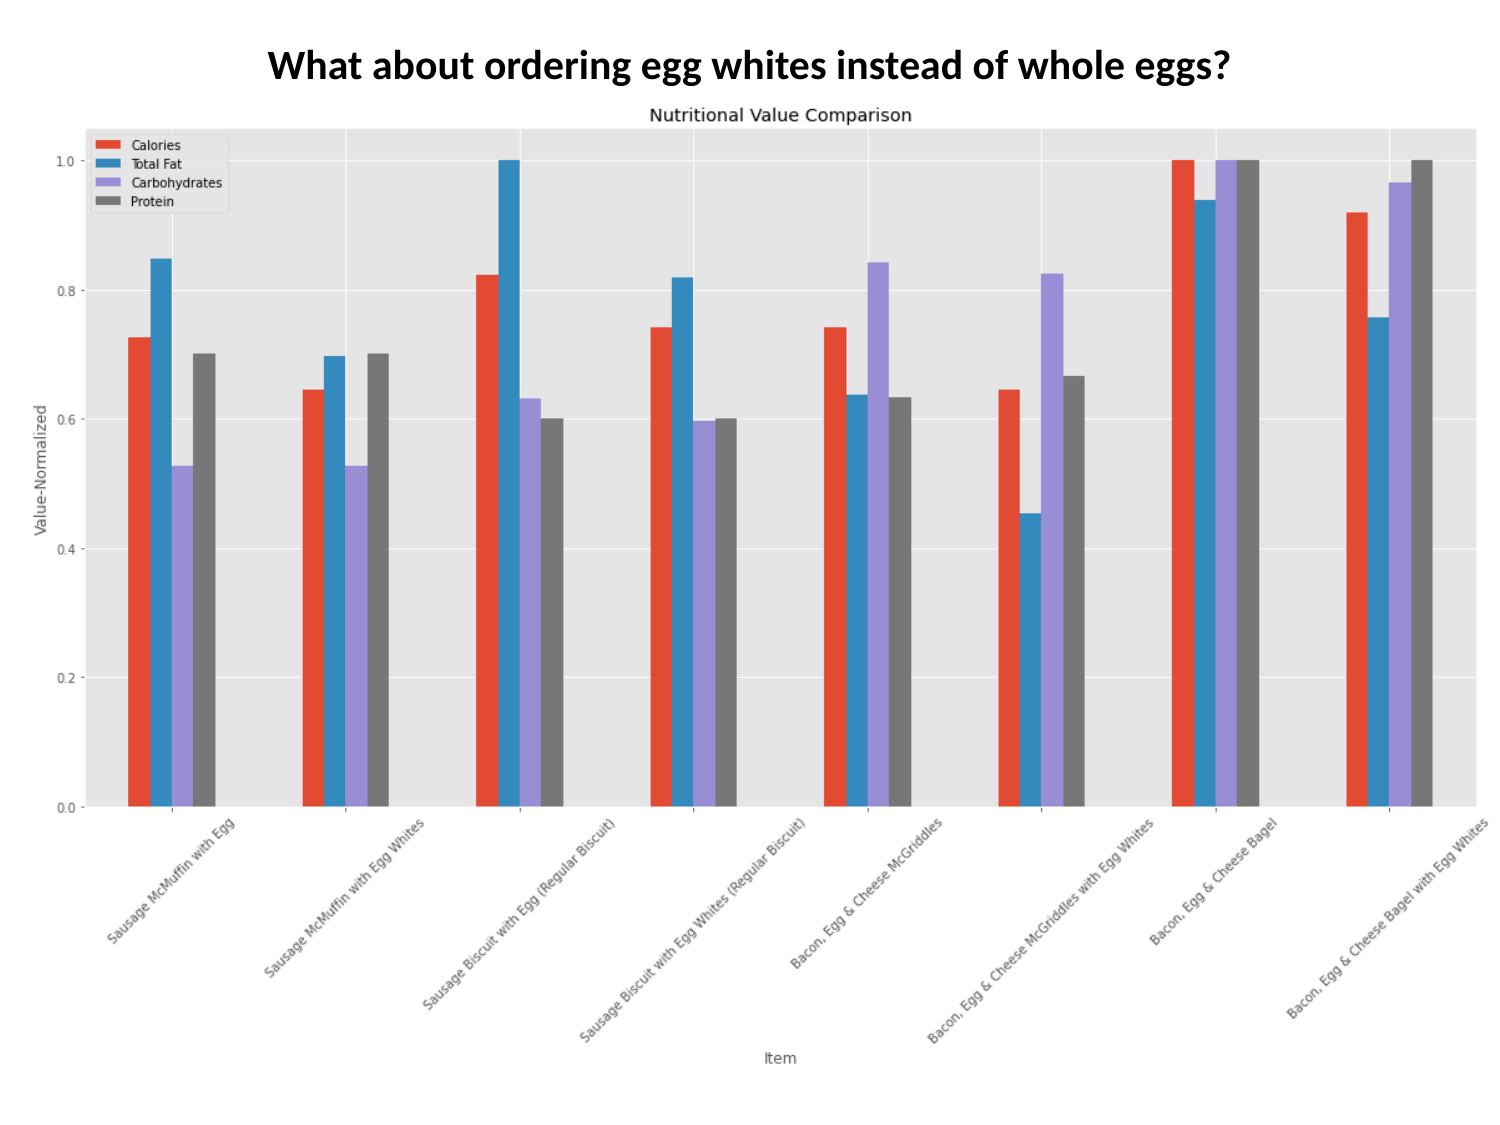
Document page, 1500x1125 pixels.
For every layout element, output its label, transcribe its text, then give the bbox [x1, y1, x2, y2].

picture [26, 99, 1500, 1076]
title What about ordering egg whites instead of whole eggs? [75, 0, 1425, 98]
